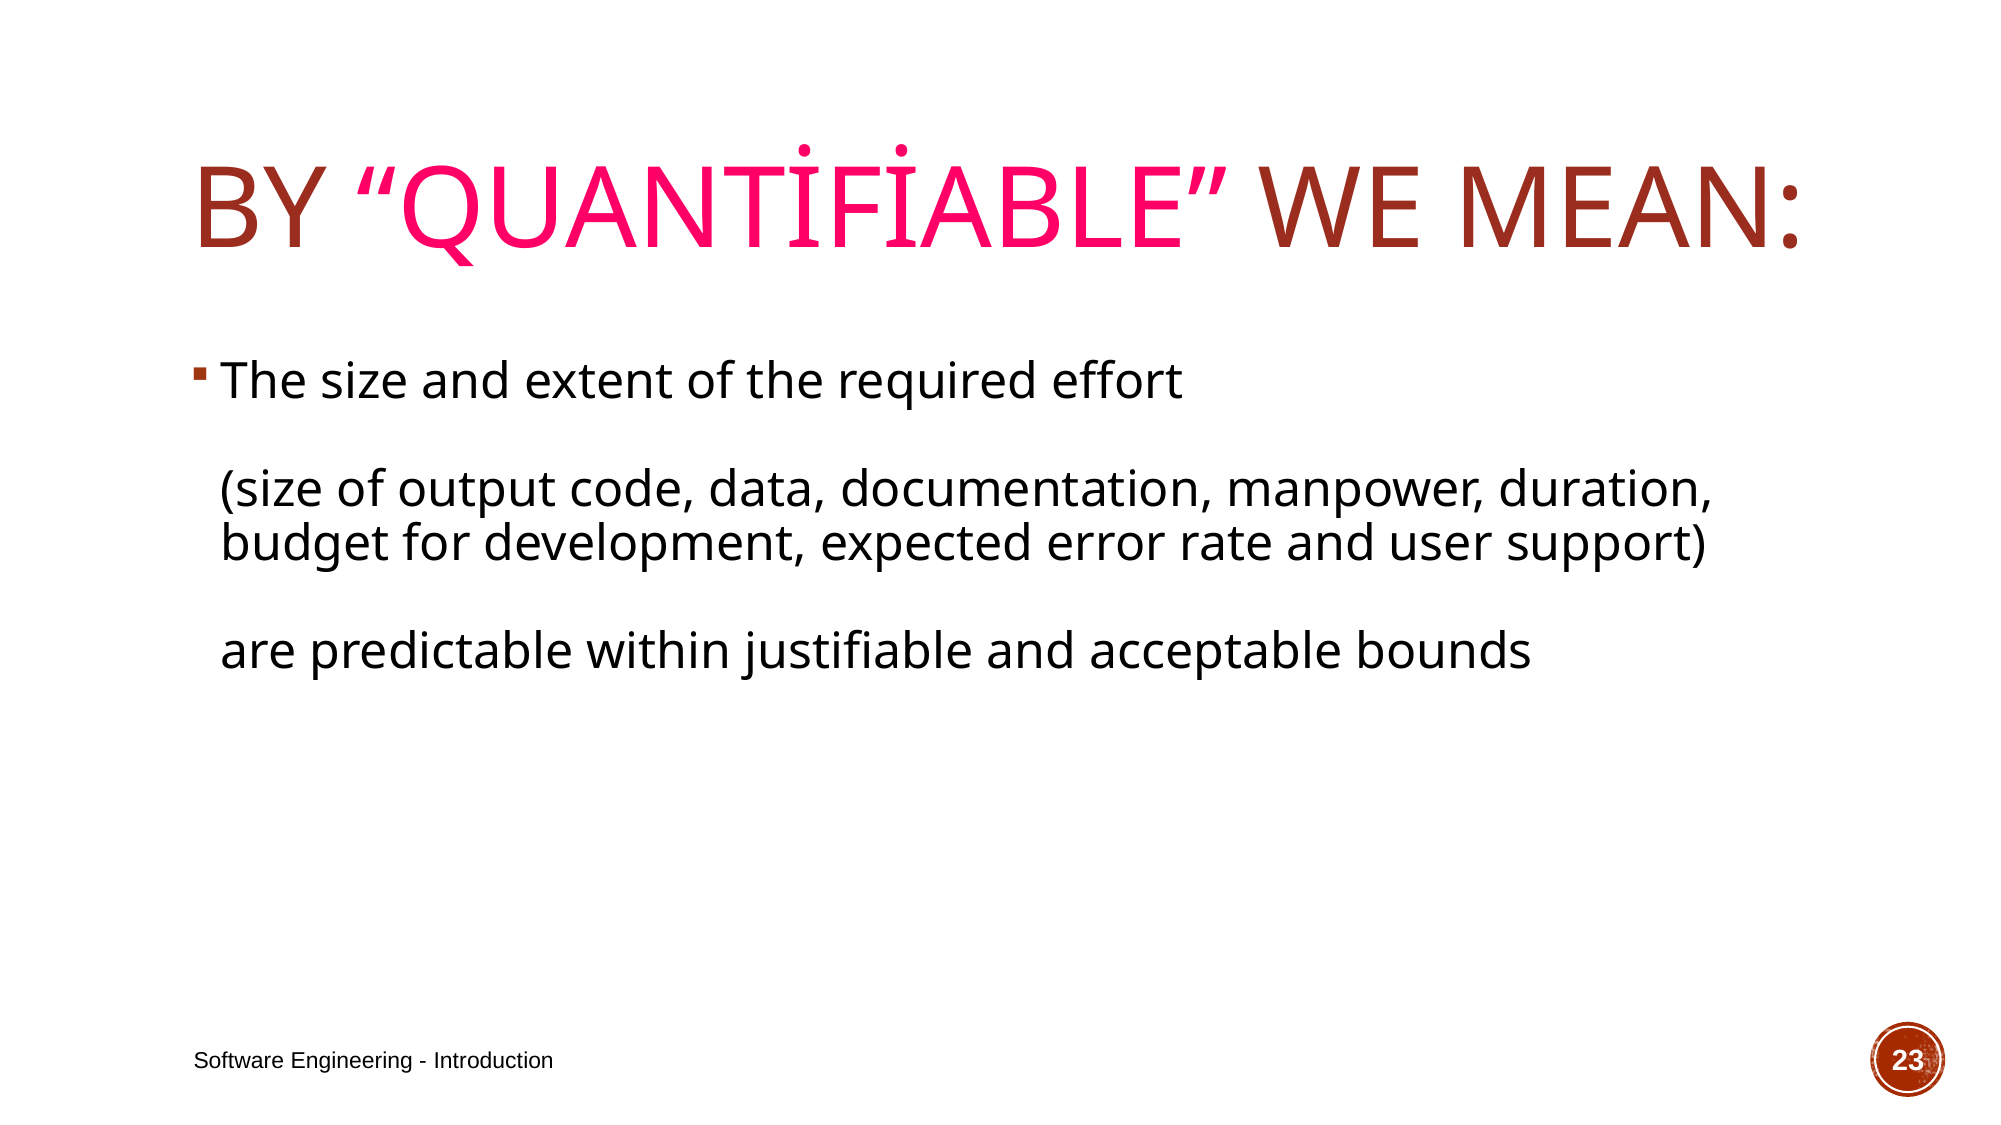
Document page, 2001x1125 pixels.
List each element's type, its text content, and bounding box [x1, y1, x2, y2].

title By “quantifiable” we mean: [175, 79, 1826, 344]
slide_number 23 [1855, 1028, 1961, 1089]
footer Software Engineering - Introduction [178, 1028, 1217, 1089]
list The size and extent of the required effort (size of output code, data, documentation, manpower, duration, budget for development, expected error rate and user support) are predictable within justifiable and acceptable bounds [175, 348, 1826, 1013]
